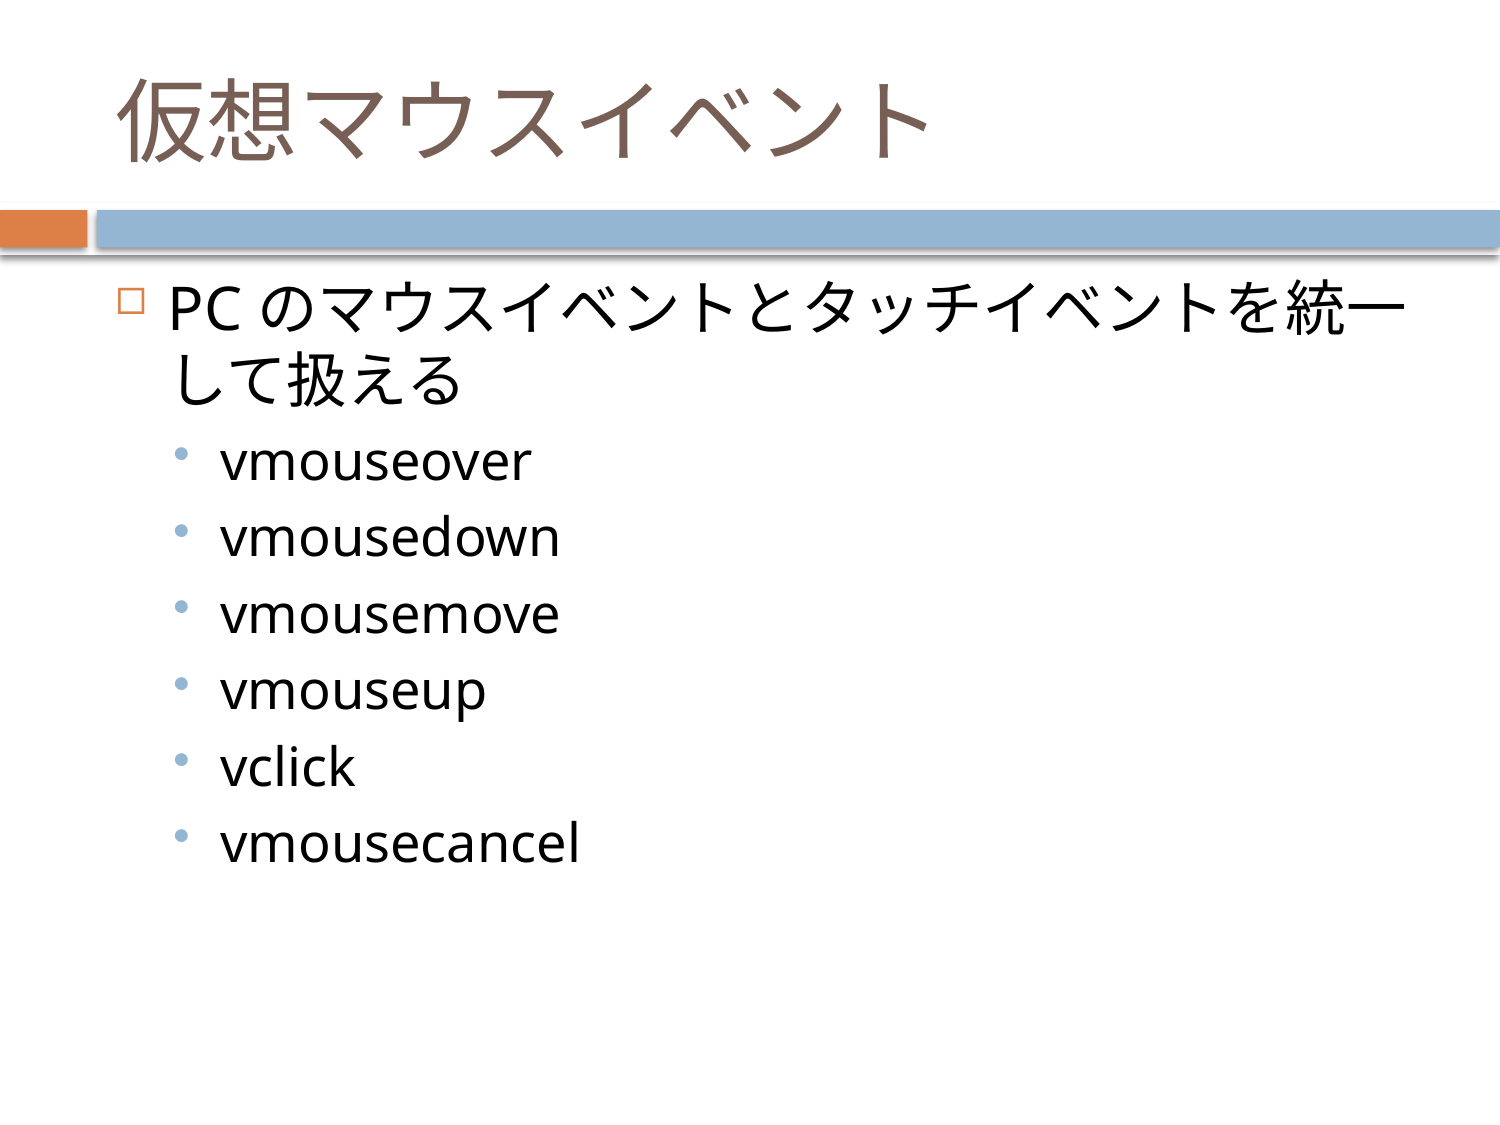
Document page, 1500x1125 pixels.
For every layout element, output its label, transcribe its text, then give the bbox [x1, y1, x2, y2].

list PCのマウスイベントとタッチイベントを統一して扱える vmouseover vmousedown vmousemove vmouseup vclick vmousecancel [100, 262, 1438, 1000]
title 仮想マウスイベント [100, 37, 1438, 200]
